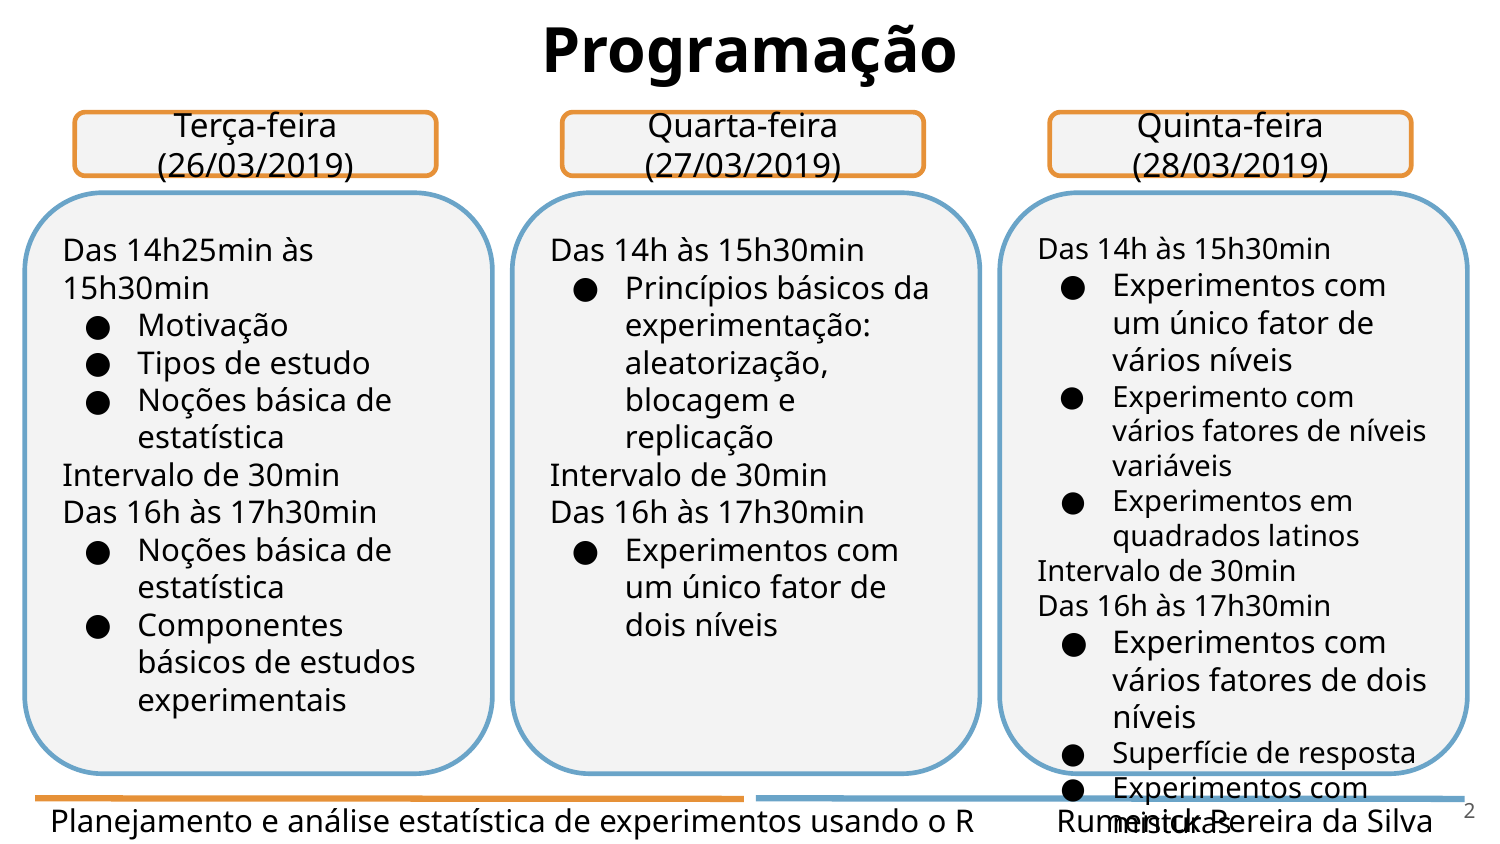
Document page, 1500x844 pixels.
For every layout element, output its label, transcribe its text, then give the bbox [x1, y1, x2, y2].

text_box Planejamento e análise estatística de experimentos usando o R Rumenick Pereira da Silva e-mail: rumenickps@gmail.com [35, 785, 1400, 844]
text_box Quinta-feira (28/03/2019) [1049, 112, 1412, 176]
text_box Das 14h às 15h30min Experimentos com um único fator de vários níveis Experimento com vários fatores de níveis variáveis Experimentos em quadrados latinos Intervalo de 30min Das 16h às 17h30min Experimentos com vários fatores de dois níveis Superfície de resposta Experimentos com misturas Análise de sobrevivência ou confiabilidade [999, 192, 1468, 774]
text_box Quarta-feira (27/03/2019) [562, 112, 924, 176]
text_box Programação [0, 0, 1500, 96]
text_box Terça-feira (26/03/2019) [74, 112, 437, 176]
text_box Das 14h25min às 15h30min Motivação Tipos de estudo Noções básica de estatística Intervalo de 30min Das 16h às 17h30min Noções básica de estatística Componentes básicos de estudos experimentais [24, 192, 493, 774]
slide_number ‹#› [1400, 779, 1491, 844]
text_box Das 14h às 15h30min Princípios básicos da experimentação: aleatorização, blocagem e replicação Intervalo de 30min Das 16h às 17h30min Experimentos com um único fator de dois níveis [512, 192, 980, 774]
